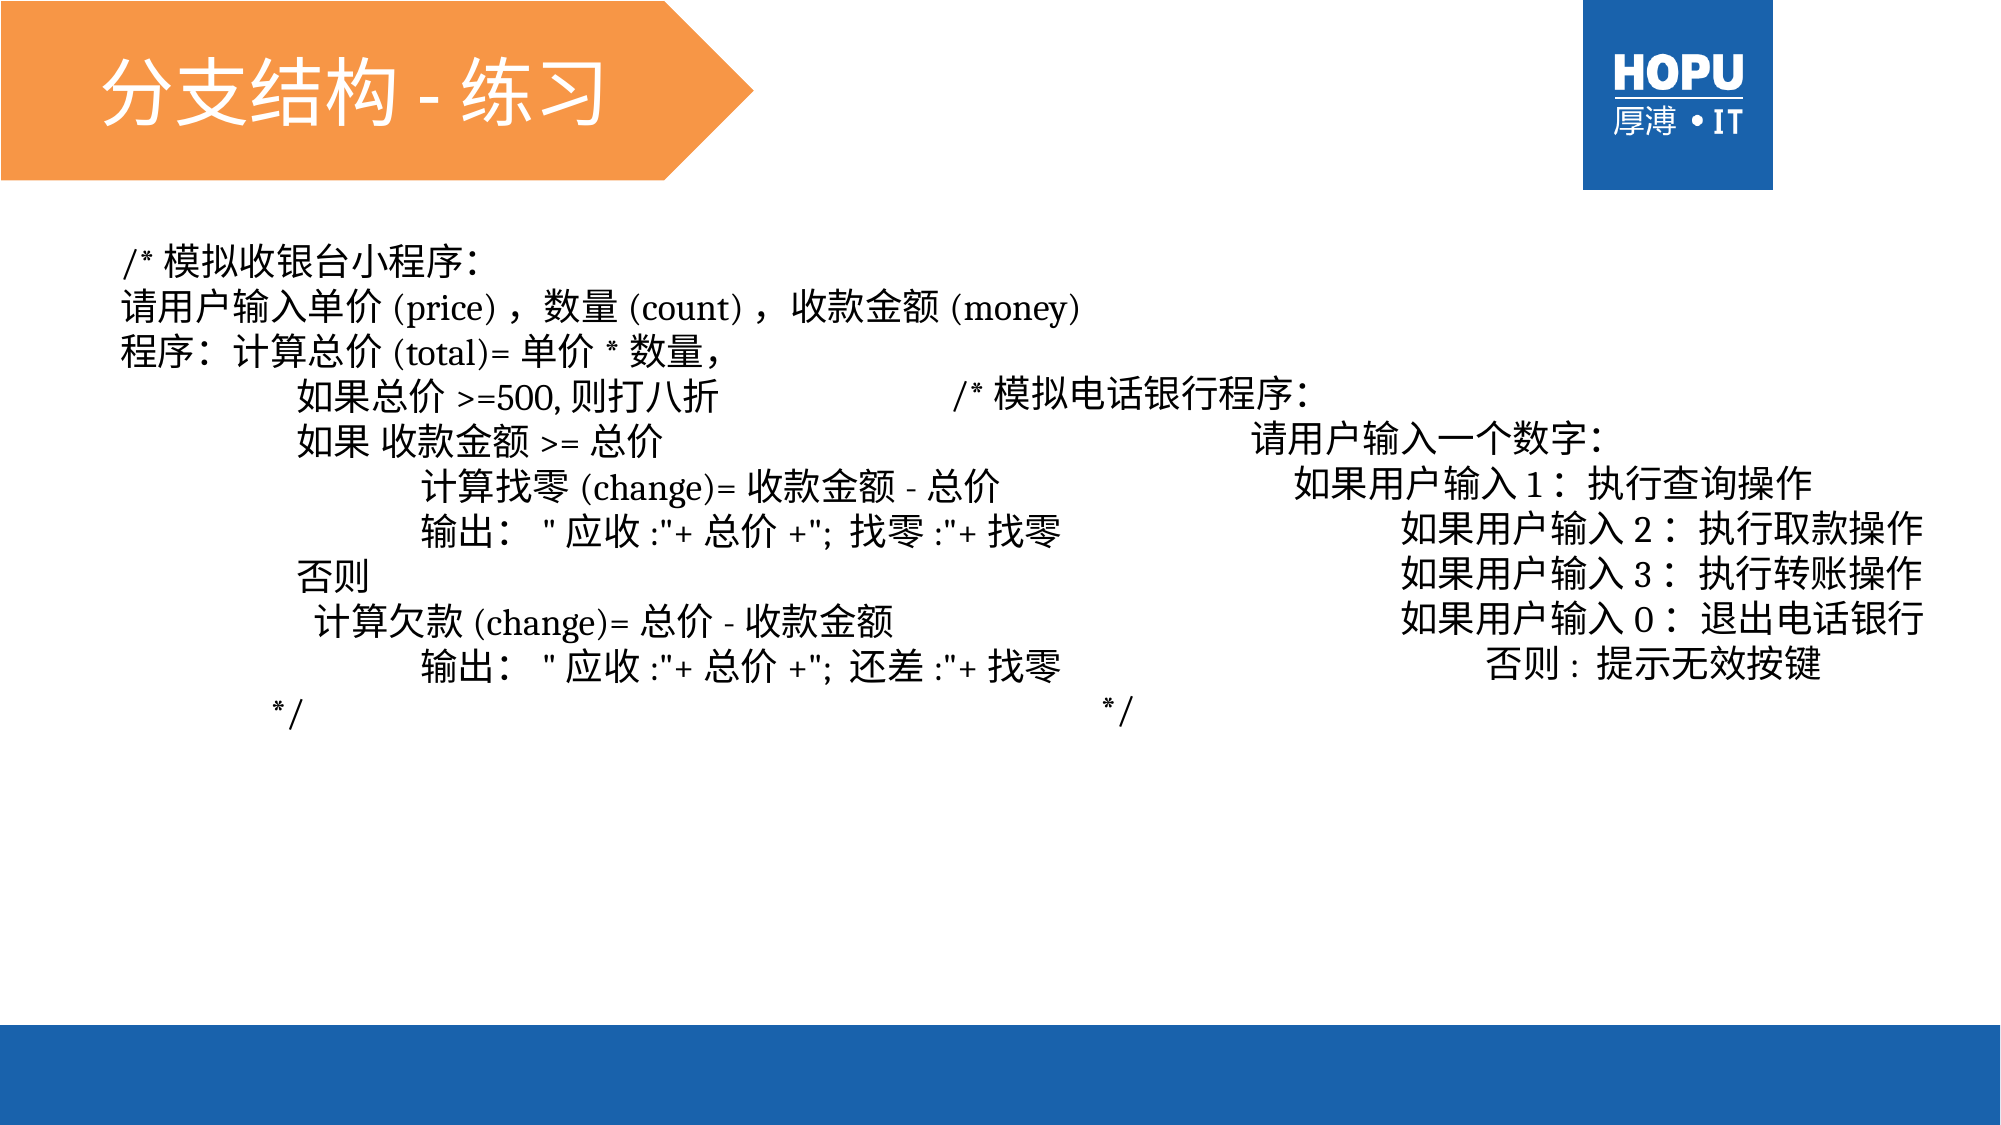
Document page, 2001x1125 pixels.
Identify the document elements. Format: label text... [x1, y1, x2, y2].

text_box /*模拟收银台小程序： 请用户输入单价(price)，数量(count)，收款金额(money) 程序：计算总价(total)=单价*数量， 如果总价>=500,则打八折 如果 收款金额>=总价 计算找零(change)=收款金额-总价 输出："应收:"+总价+"; 找零:"+找零 否则 计算欠款(change)=总价-收款金额 输出："应收:"+总价+"; 还差:"+找零 */ [105, 230, 1097, 741]
text_box 分支结构-练习 [0, 0, 757, 183]
picture [1583, 0, 1773, 190]
text_box /*模拟电话银行程序： 请用户输入一个数字： 如果用户输入1：执行查询操作 如果用户输入2：执行取款操作 如果用户输入3：执行转账操作 如果用户输入0：退出电话银行 否则: 提示无效按键 */ [935, 362, 1941, 737]
